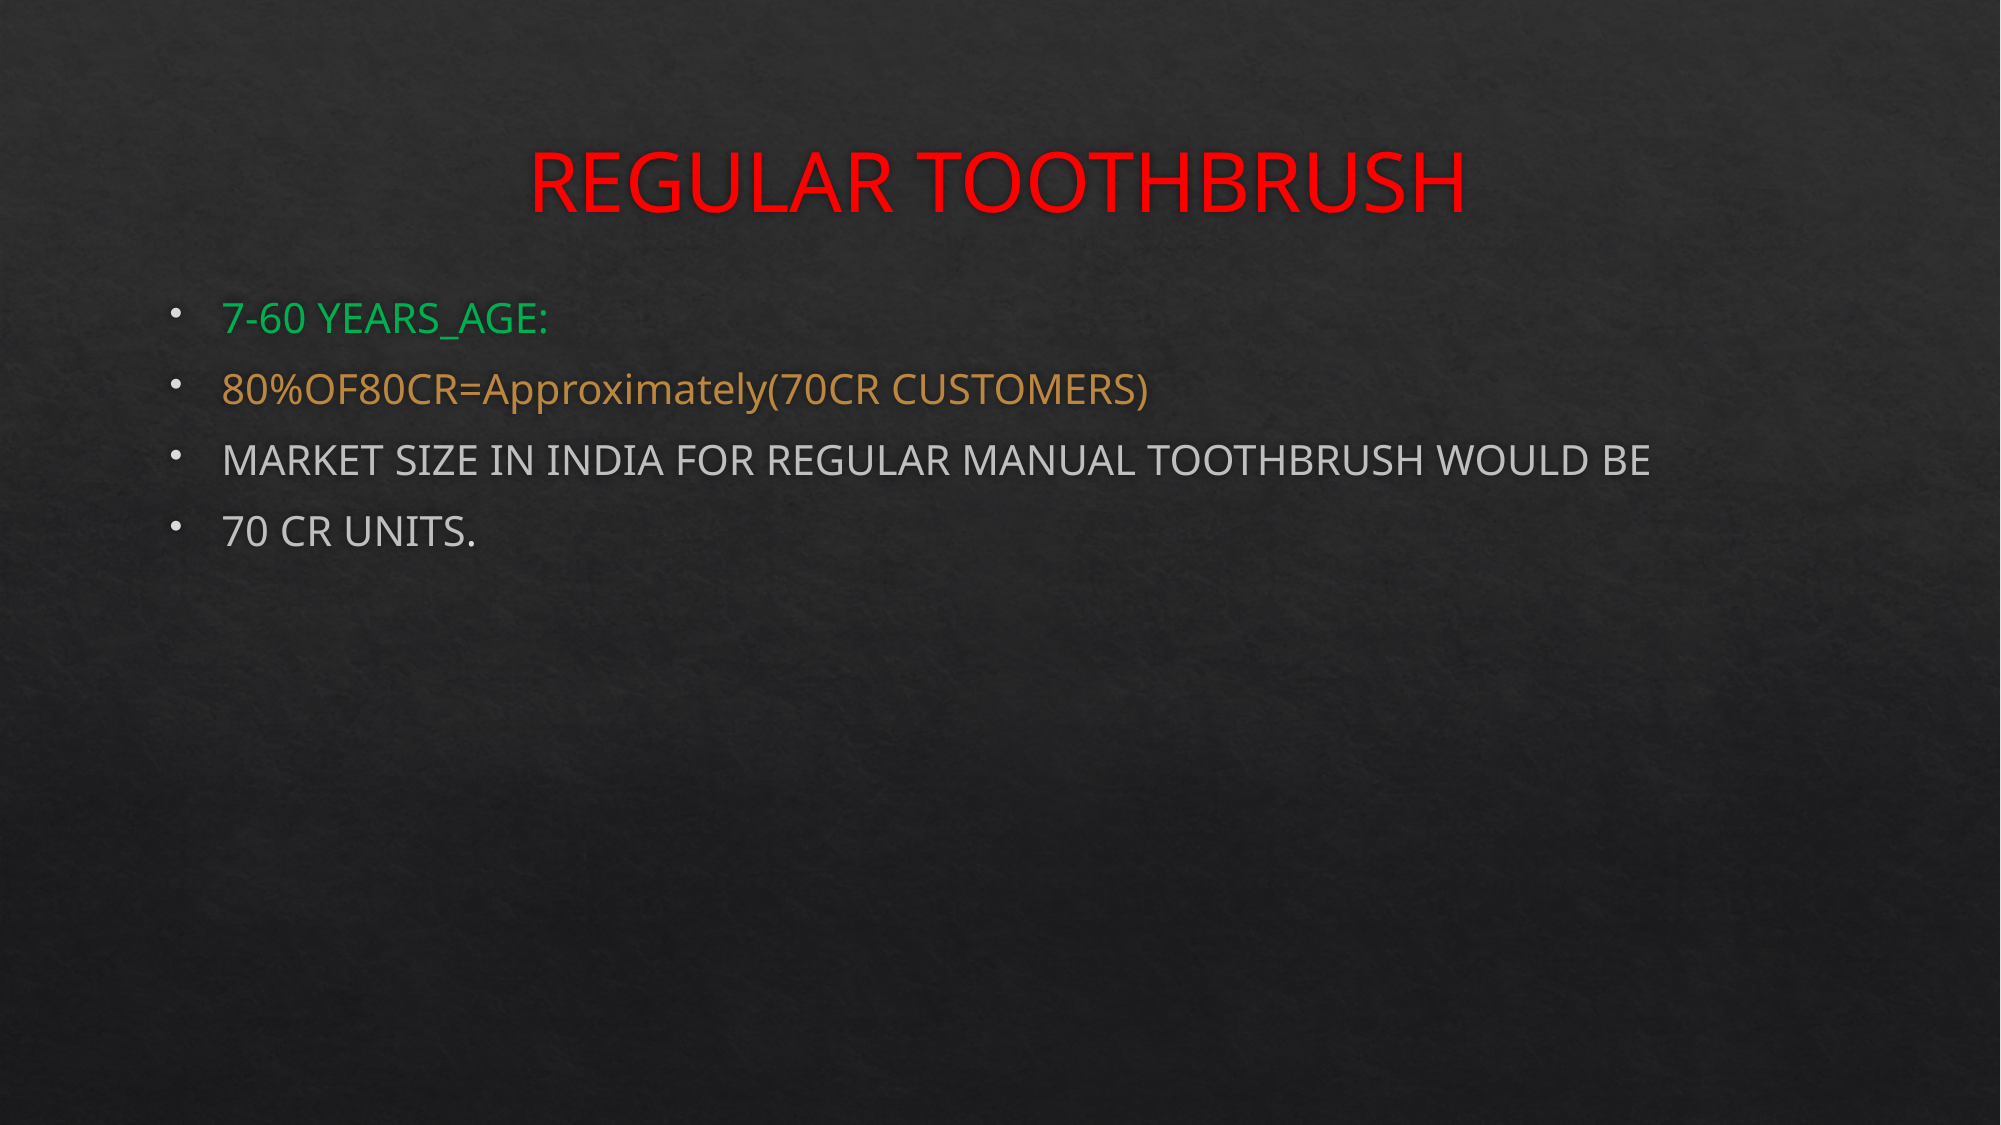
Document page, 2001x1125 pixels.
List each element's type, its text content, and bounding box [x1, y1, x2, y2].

list 7-60 YEARS_AGE: 80%OF80CR=Approximately(70CR CUSTOMERS) MARKET SIZE IN INDIA FOR REGULAR MANUAL TOOTHBRUSH WOULD BE 70 CR UNITS. [149, 284, 1905, 577]
title REGULAR TOOTHBRUSH [149, 99, 1849, 260]
